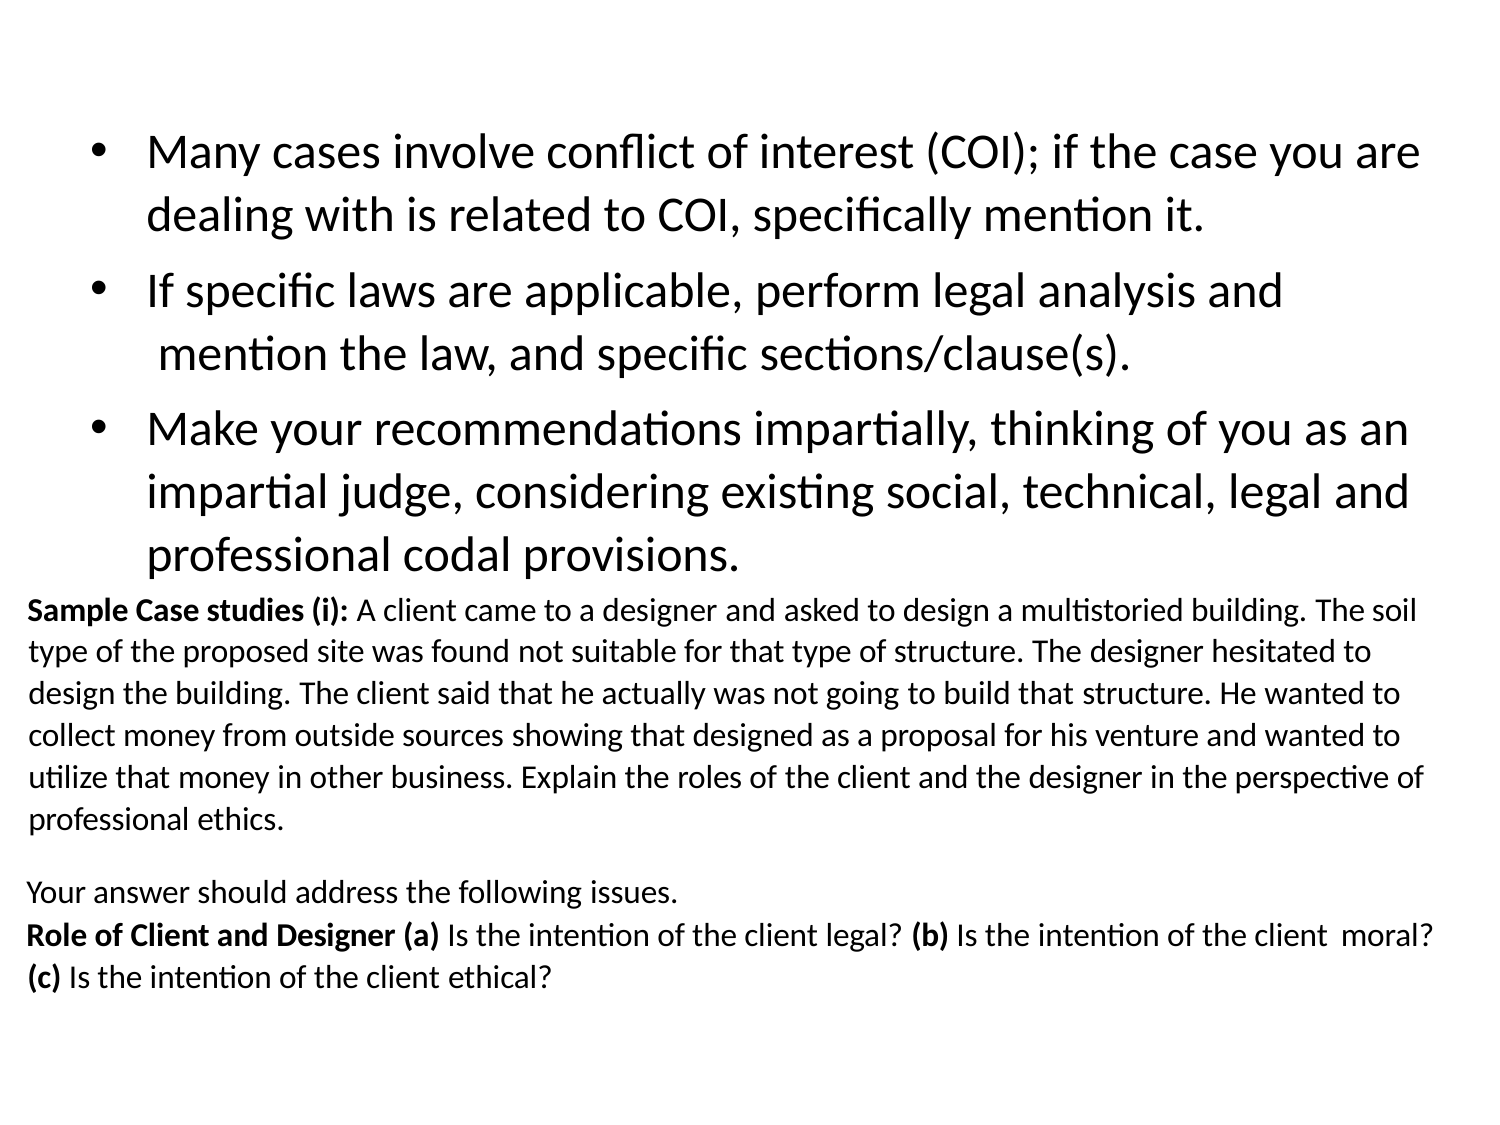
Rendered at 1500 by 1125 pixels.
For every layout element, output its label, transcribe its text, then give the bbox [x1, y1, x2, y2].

text_box Many cases involve conflict of interest (COI); if the case you are dealing with is related to COI, specifically mention it. If specific laws are applicable, perform legal analysis and mention the law, and specific sections/clause(s). Make your recommendations impartially, thinking of you as an impartial judge, considering existing social, technical, legal and professional codal provisions. [87, 113, 1435, 582]
text_box Sample Case studies (i): A client came to a designer and asked to design a multistoried building. The soil type of the proposed site was found not suitable for that type of structure. The designer hesitated to design the building. The client said that he actually was not going to build that structure. He wanted to collect money from outside sources showing that designed as a proposal for his venture and wanted to utilize that money in other business. Explain the roles of the client and the designer in the perspective of professional ethics. Your answer should address the following issues. Role of Client and Designer (a) Is the intention of the client legal? (b) Is the intention of the client moral? (c) Is the intention of the client ethical? [25, 583, 1452, 996]
